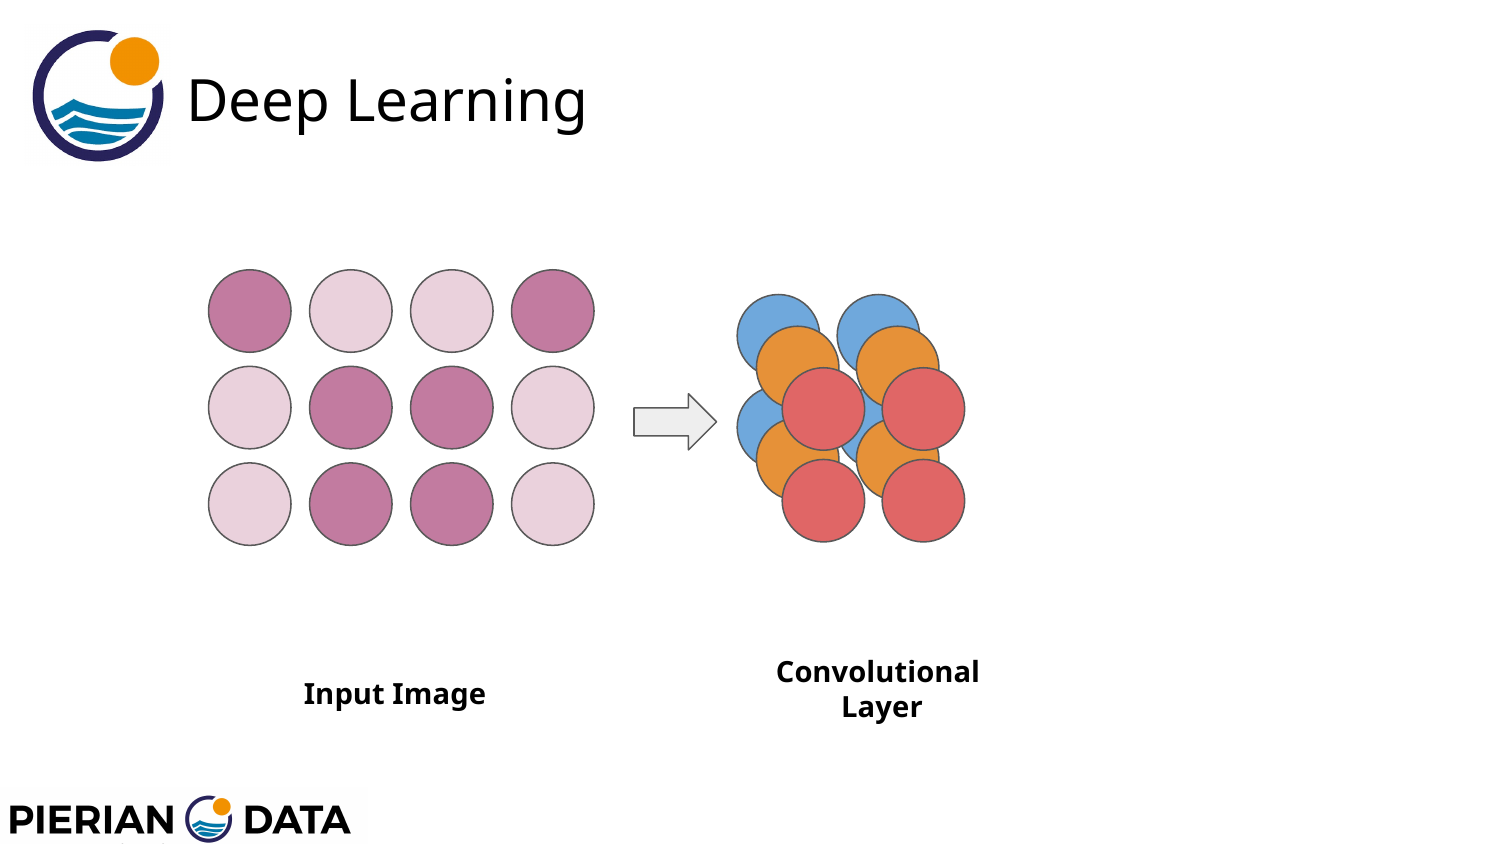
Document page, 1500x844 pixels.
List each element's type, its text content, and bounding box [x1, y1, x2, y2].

text_box [856, 326, 939, 406]
title Deep Learning [176, 48, 1449, 143]
text_box [208, 462, 292, 546]
text_box [782, 459, 865, 542]
text_box [208, 366, 292, 449]
text_box [208, 269, 292, 353]
text_box [511, 462, 595, 546]
text_box [634, 393, 717, 450]
text_box [309, 366, 393, 449]
text_box [856, 420, 939, 498]
text_box [842, 389, 883, 463]
text_box [756, 420, 839, 498]
text_box Convolutional Layer [758, 638, 1006, 721]
picture [24, 24, 172, 167]
text_box [410, 269, 494, 353]
text_box [511, 366, 595, 449]
text_box [309, 269, 393, 353]
text_box [737, 294, 820, 371]
text_box [410, 462, 494, 546]
text_box [309, 462, 393, 546]
text_box Input Image [288, 660, 530, 743]
picture [0, 787, 368, 844]
text_box [737, 389, 783, 463]
text_box [837, 294, 920, 371]
text_box [882, 459, 965, 542]
text_box [882, 367, 965, 451]
text_box [511, 269, 595, 353]
text_box [782, 367, 865, 451]
text_box [756, 326, 839, 406]
text_box [410, 366, 494, 449]
